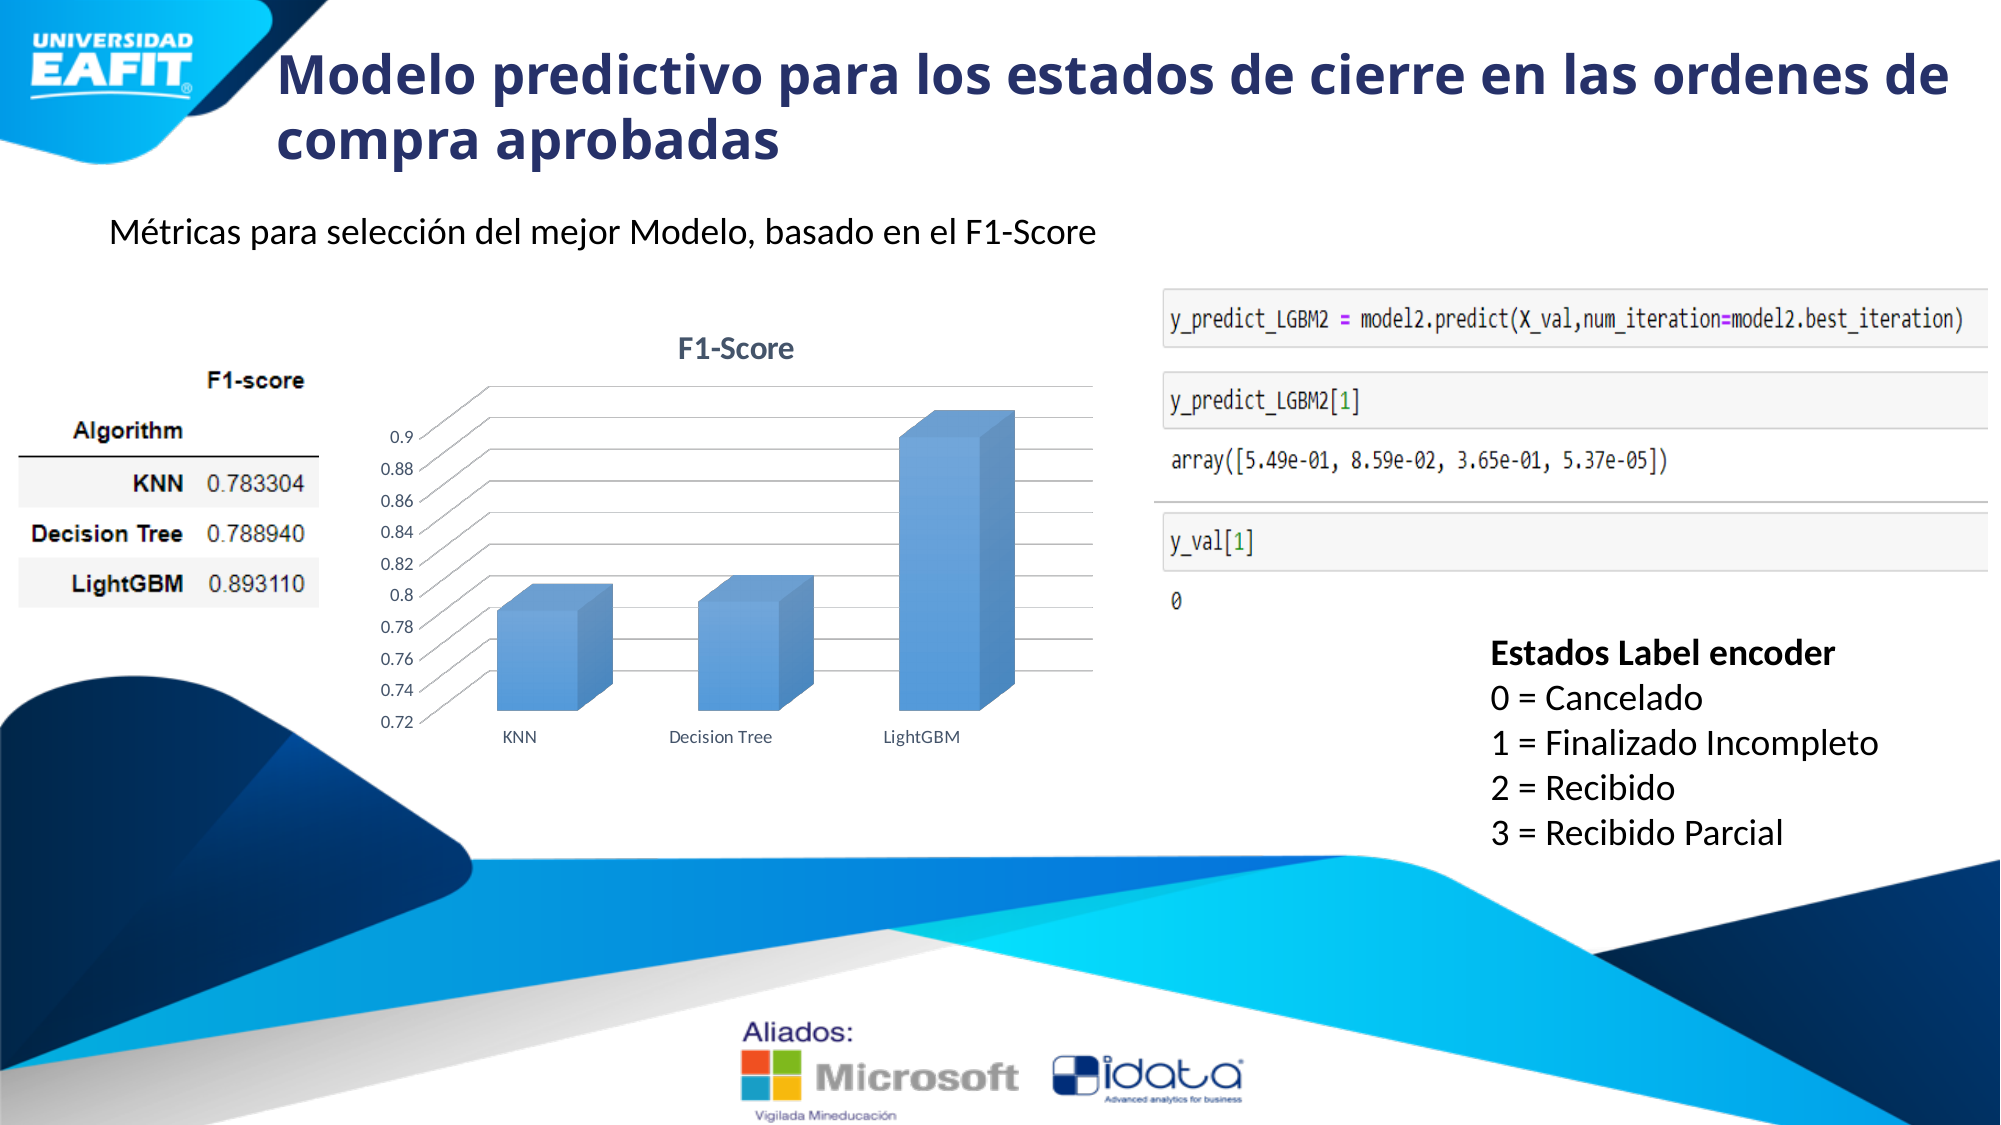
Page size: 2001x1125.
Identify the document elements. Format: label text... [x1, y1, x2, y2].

picture [0, 0, 378, 240]
picture [34, 33, 193, 48]
text_box Modelo predictivo para los estados de cierre en las ordenes de compra aprobadas [382, 32, 2000, 178]
picture [182, 83, 192, 93]
chart [361, 307, 1112, 758]
text_box Estados Label encoder 0 = Cancelado 1 = Finalizado Incompleto 2 = Recibido 3 = Recibido Parcial [1475, 640, 1895, 666]
picture [1154, 272, 1989, 633]
text_box Métricas para selección del mejor Modelo, basado en el F1-Score [93, 199, 1787, 260]
picture [31, 91, 190, 99]
picture [31, 53, 192, 85]
picture [10, 337, 320, 623]
picture [0, 668, 2000, 1125]
